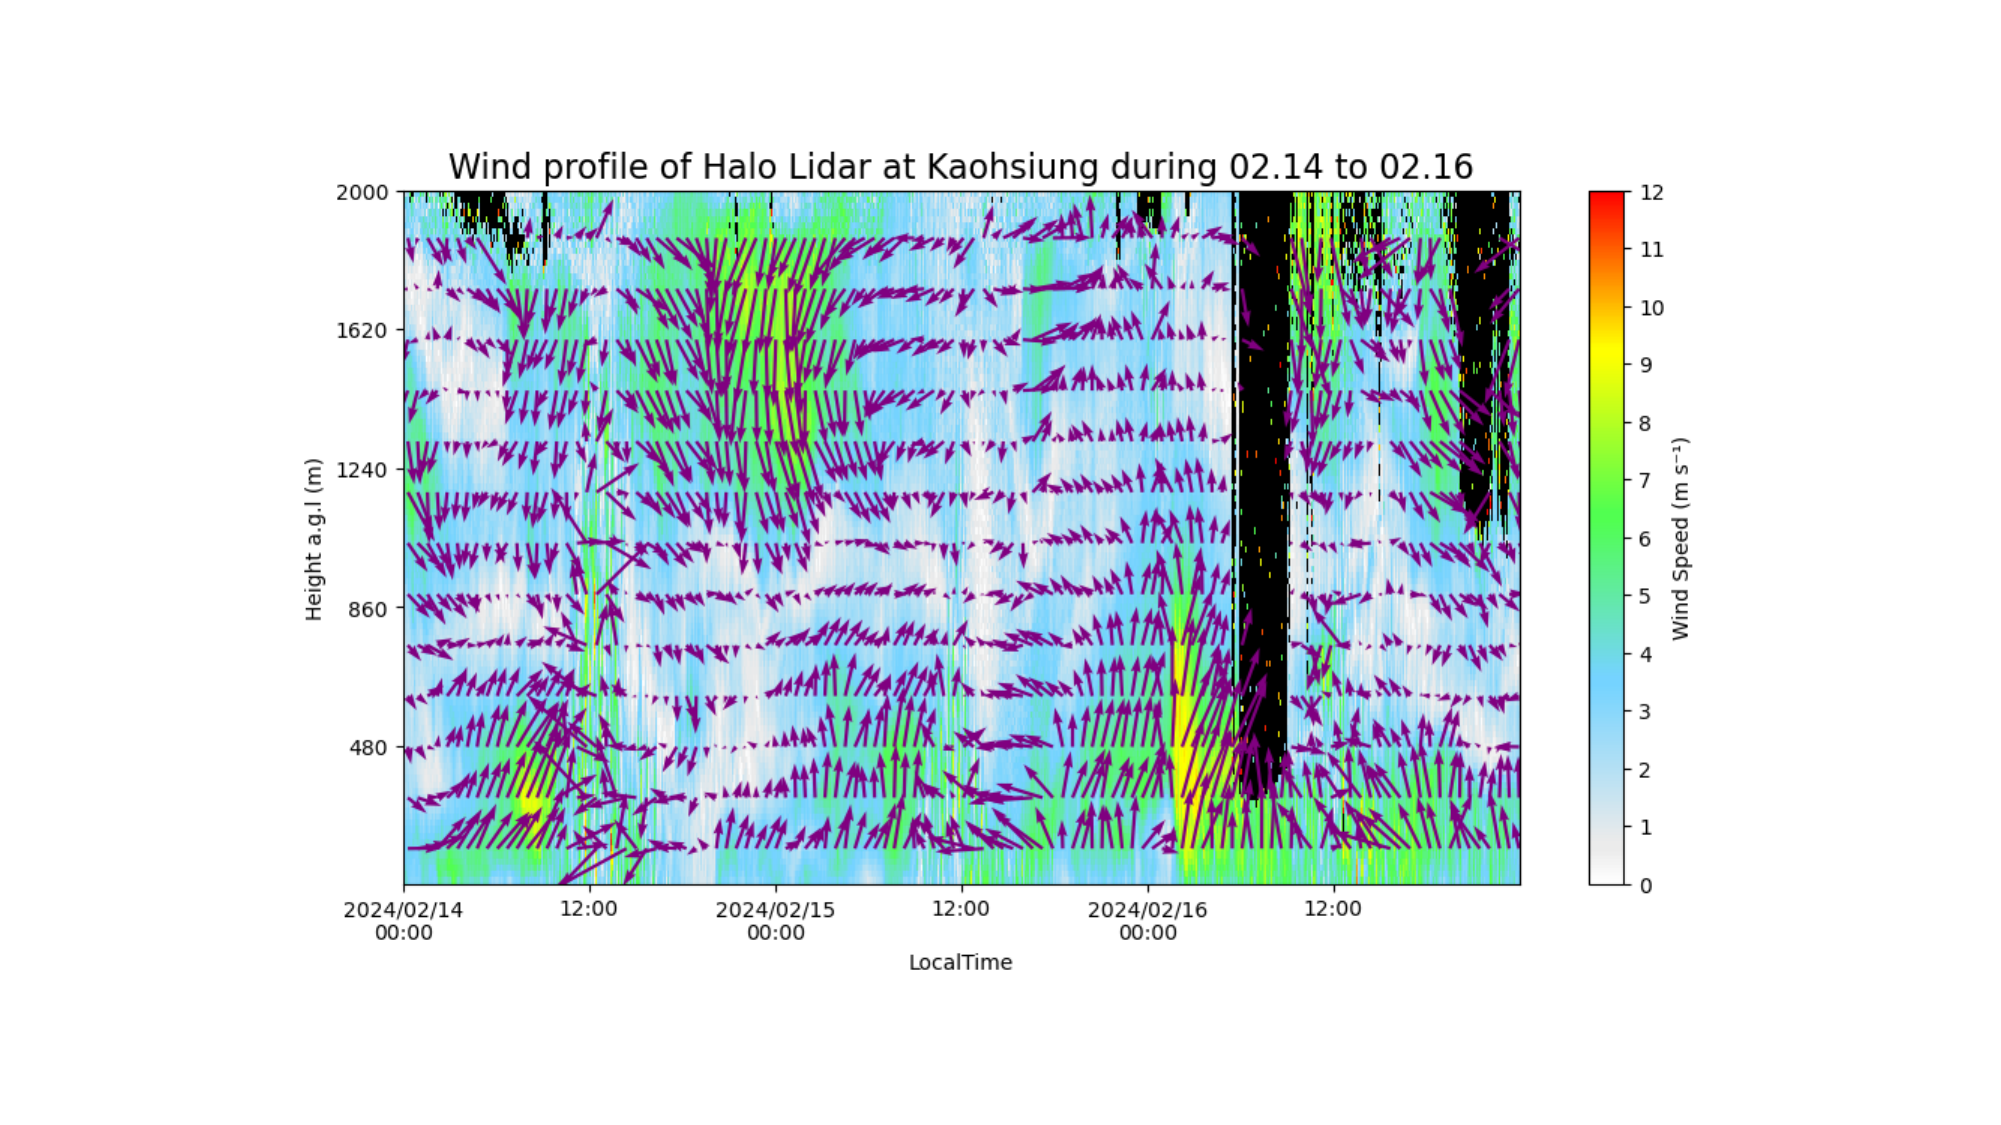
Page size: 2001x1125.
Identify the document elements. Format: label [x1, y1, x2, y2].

picture [291, 137, 1709, 988]
